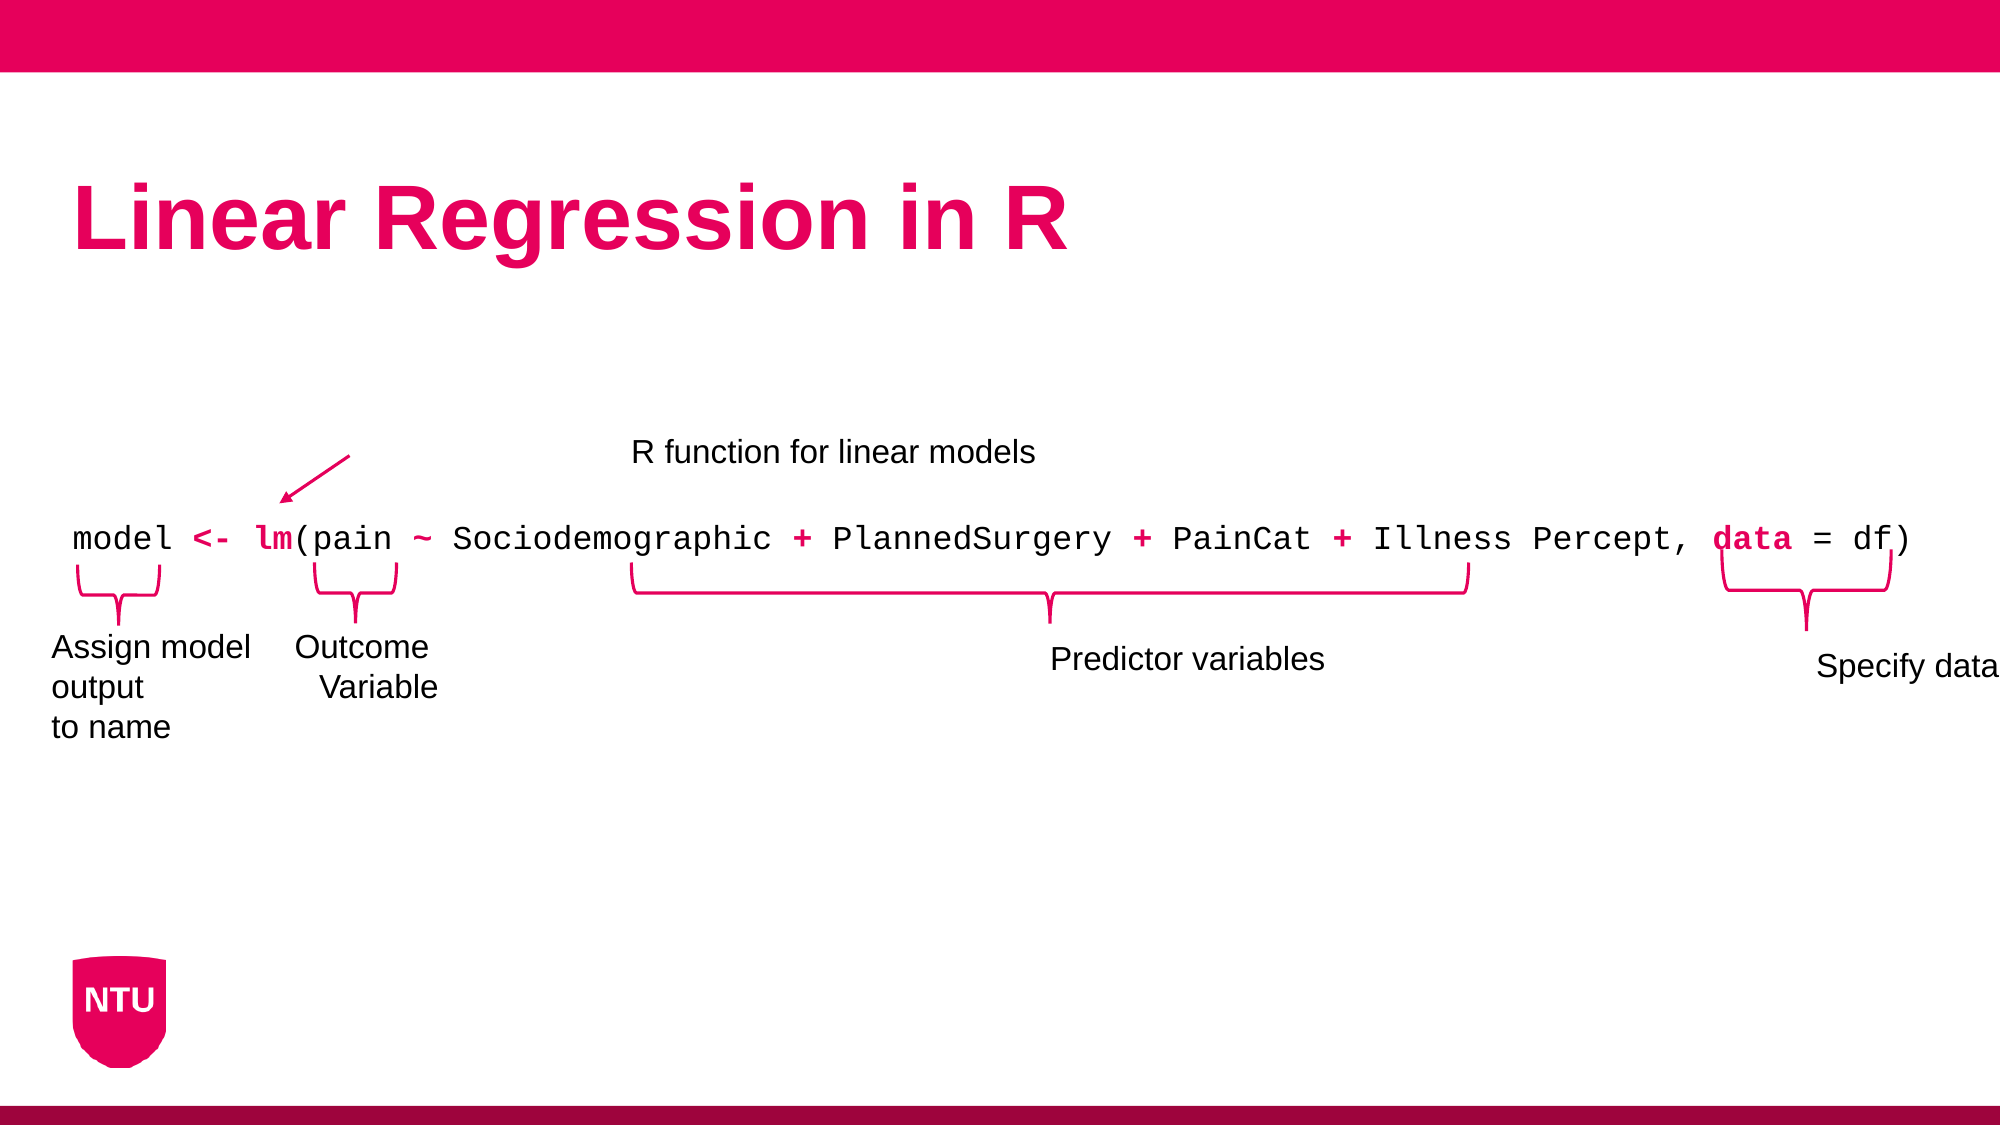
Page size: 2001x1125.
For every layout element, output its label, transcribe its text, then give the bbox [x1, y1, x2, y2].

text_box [279, 455, 350, 504]
text_box Predictor variables [1049, 527, 1200, 562]
text_box [77, 564, 161, 594]
text_box Predictor variables [1049, 594, 1200, 678]
text_box Specify data to use [1815, 534, 1966, 685]
title Linear Regression in R [72, 131, 1928, 296]
text_box [630, 562, 1470, 624]
list model <- lm(pain ~ Sociodemographic + PlannedSurgery + PainCat + Illness Percept, data = df) [72, 326, 1981, 935]
text_box Assign model output to name [51, 594, 230, 745]
text_box Outcome Variable [288, 555, 439, 706]
text_box R function for linear models [631, 319, 782, 470]
text_box [1721, 549, 1815, 632]
